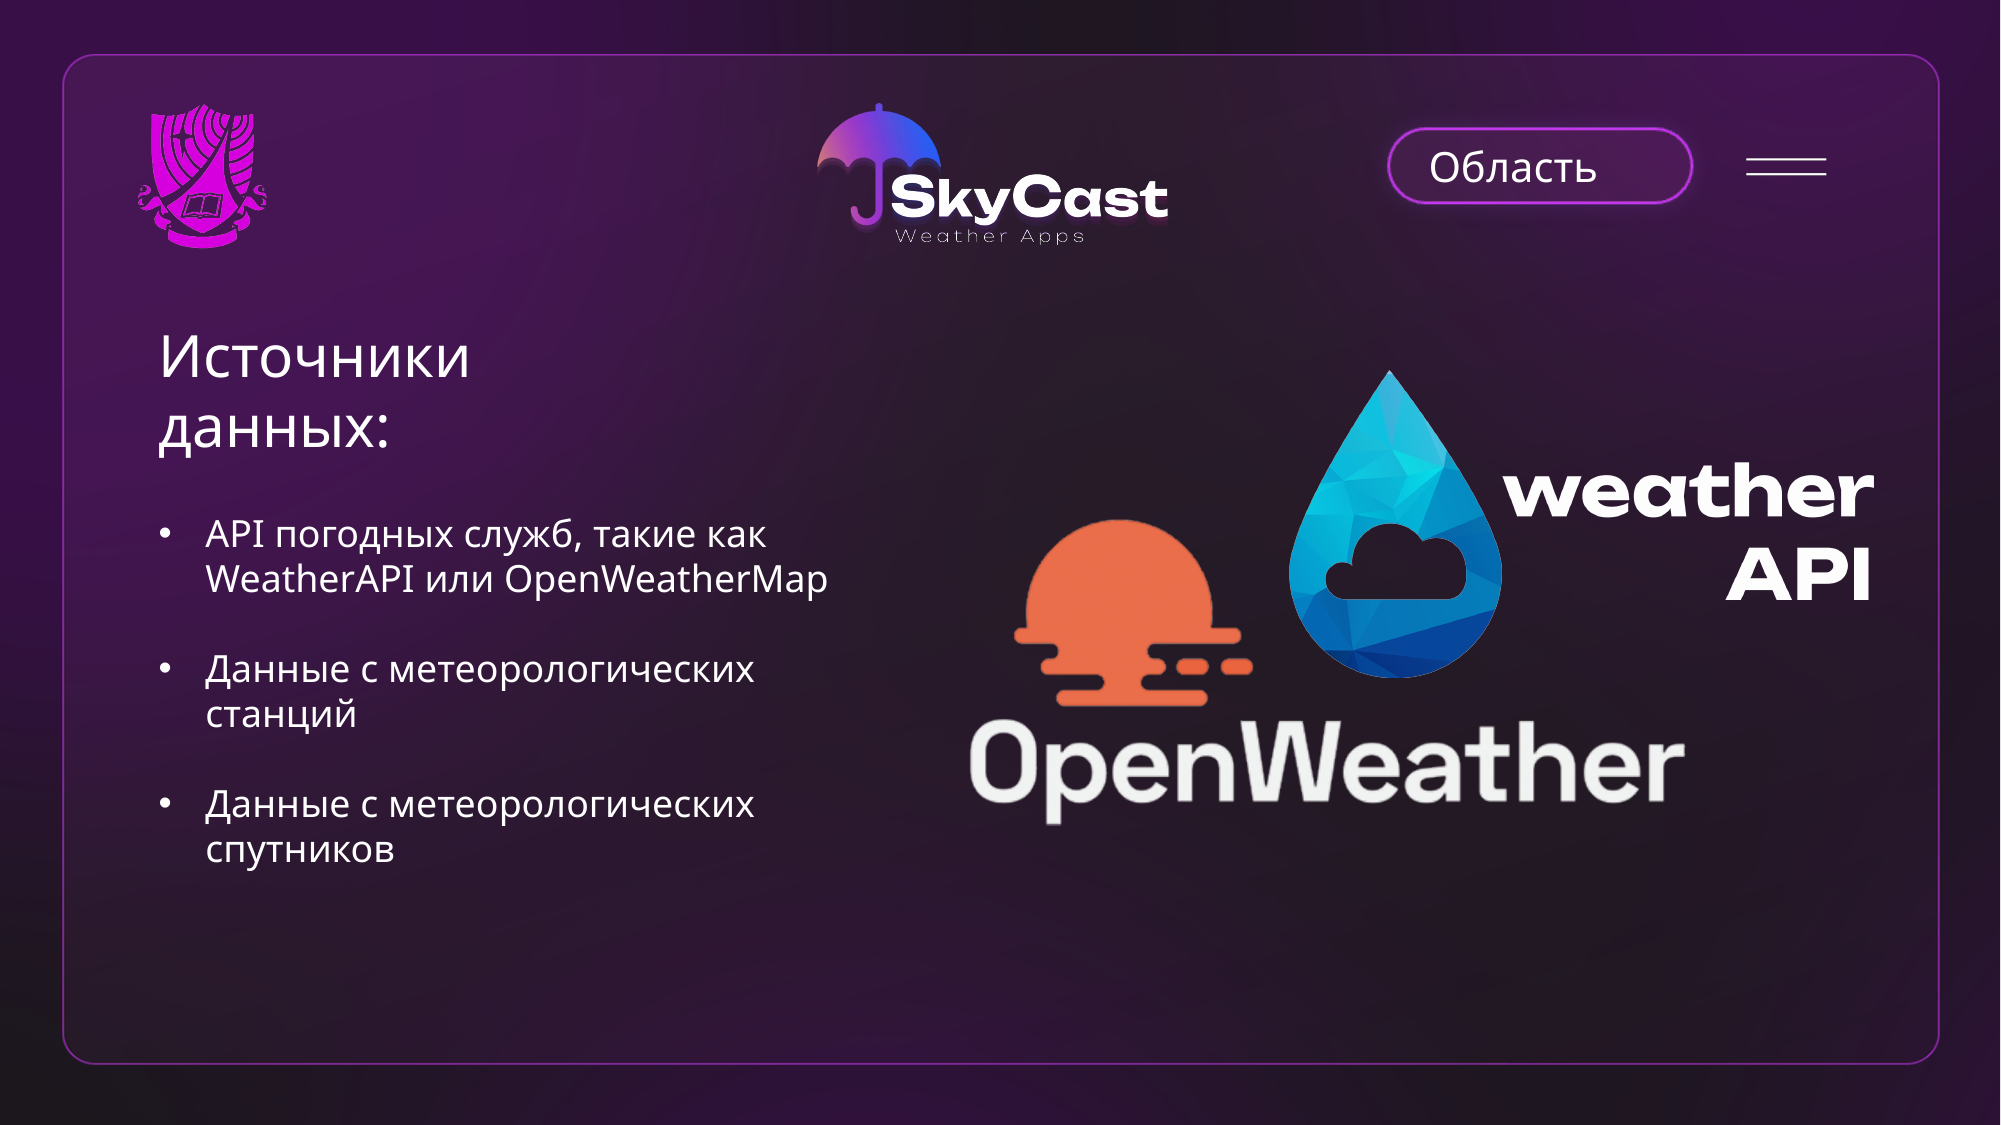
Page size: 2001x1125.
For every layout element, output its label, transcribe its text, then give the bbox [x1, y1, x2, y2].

picture [0, 0, 2001, 1125]
text_box API погодных служб, такие как WeatherAPI или OpenWeatherMap Данные с метеорологических станций Данные с метеорологических спутников [143, 502, 899, 922]
text_box Источники данных: [143, 312, 703, 467]
